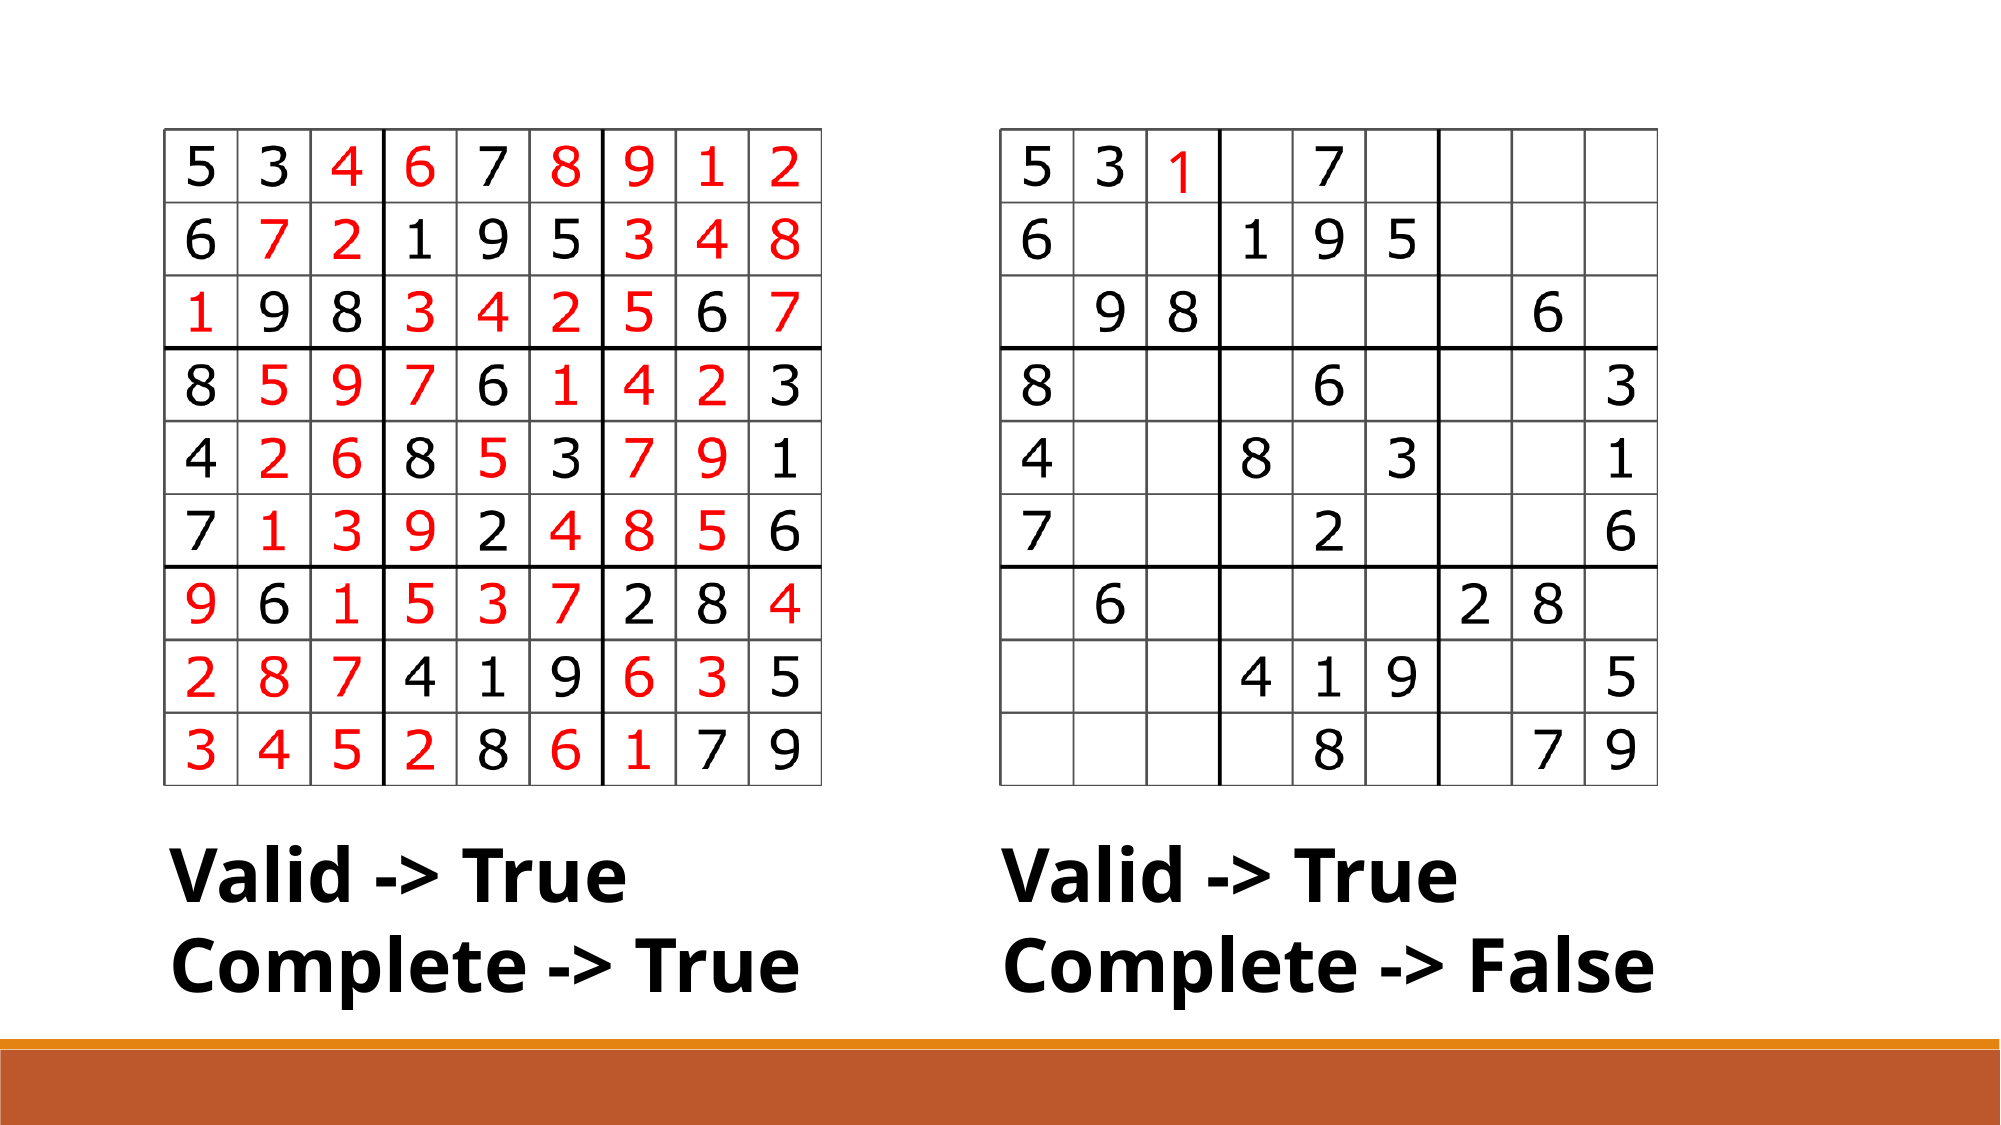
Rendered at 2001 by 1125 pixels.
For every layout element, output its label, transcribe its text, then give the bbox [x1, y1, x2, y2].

text_box Valid -> True Complete -> False [986, 820, 1673, 1015]
picture [163, 127, 822, 787]
text_box Valid -> True Complete -> True [154, 820, 817, 1015]
picture [999, 127, 1658, 787]
